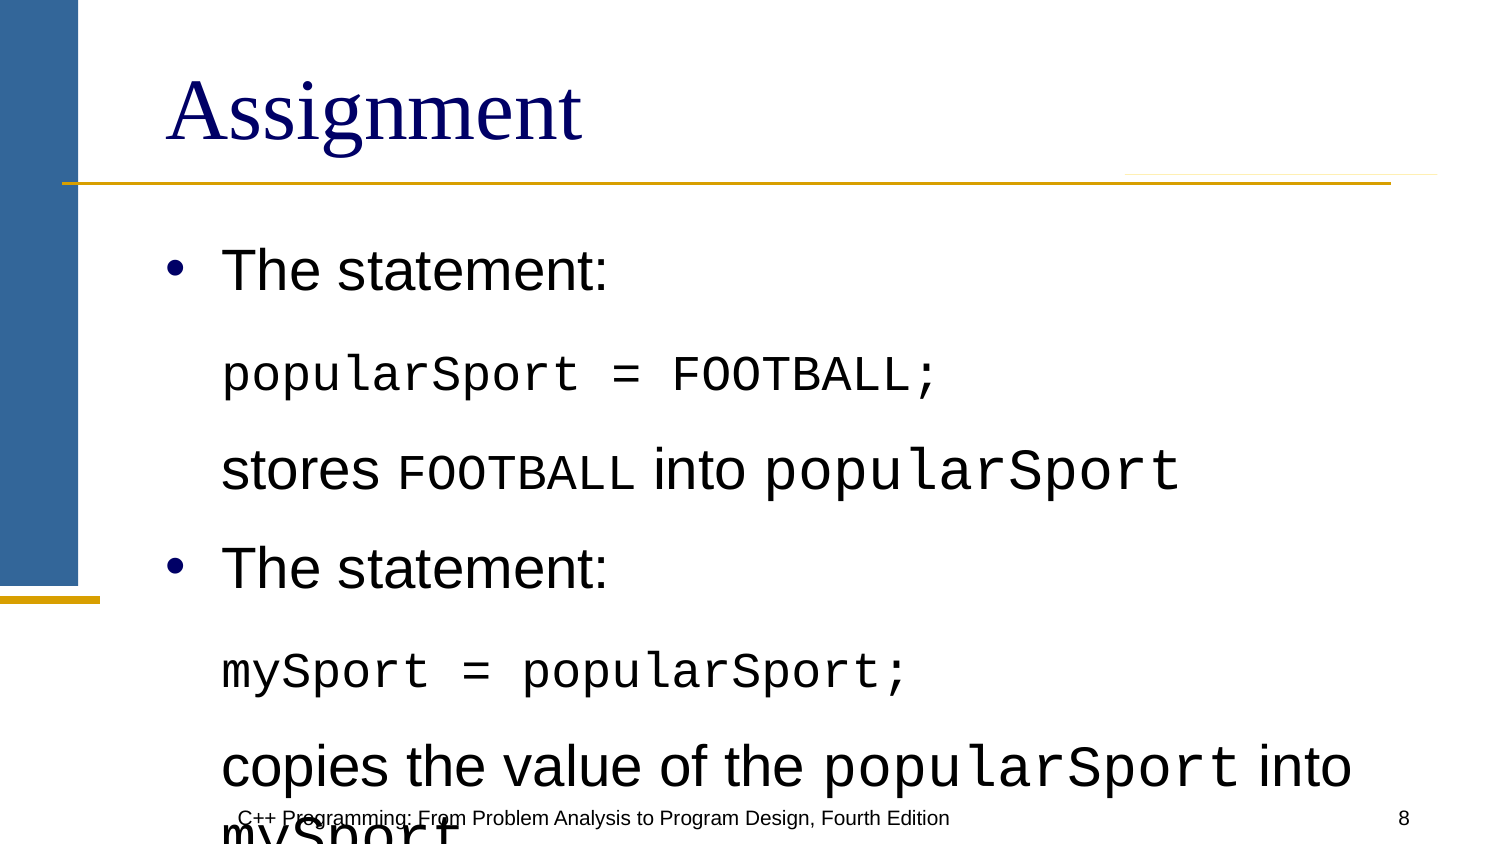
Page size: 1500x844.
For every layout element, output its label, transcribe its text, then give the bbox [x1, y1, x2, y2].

list The statement: popularSport = FOOTBALL; stores FOOTBALL into popularSport The statement: mySport = popularSport; copies the value of the popularSport into mySport [150, 225, 1425, 755]
text_box C++ Programming: From Problem Analysis to Program Design, Fourth Edition [149, 796, 1038, 826]
title Assignment [150, 34, 1425, 175]
text_box ‹#› [1112, 796, 1425, 826]
